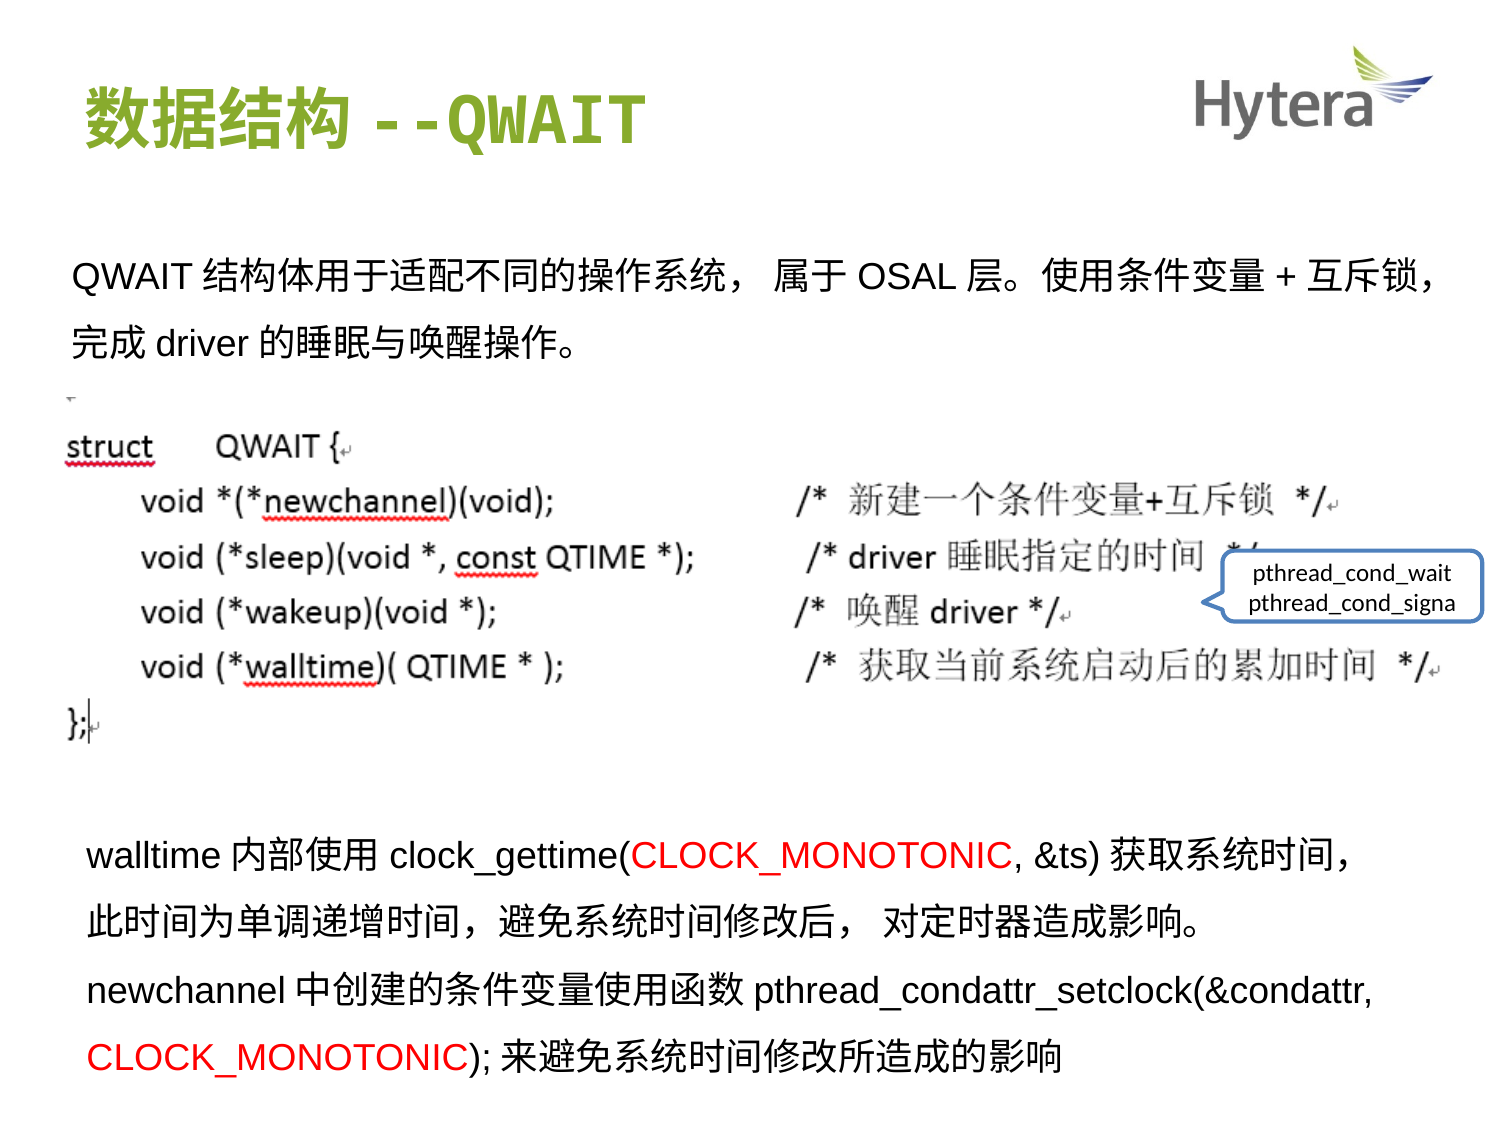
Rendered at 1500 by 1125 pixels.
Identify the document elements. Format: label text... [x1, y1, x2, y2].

text_box QWAIT结构体用于适配不同的操作系统， 属于OSAL层。使用条件变量+互斥锁， 完成driver的睡眠与唤醒操作。 [56, 222, 1472, 372]
text_box walltime内部使用clock_gettime(CLOCK_MONOTONIC, &ts)获取系统时间， 此时间为单调递增时间，避免系统时间修改后， 对定时器造成影响。 newchannel中创建的条件变量使用函数pthread_condattr_setclock(&condattr, CLOCK_MONOTONIC);来避免系统时间修改所造成的影响 [71, 800, 1436, 1086]
text_box 数据结构--QWAIT [70, 70, 926, 164]
text_box pthread_cond_wait pthread_cond_signa [1449, 548, 1485, 624]
picture [54, 396, 1446, 759]
picture [1136, 0, 1500, 200]
